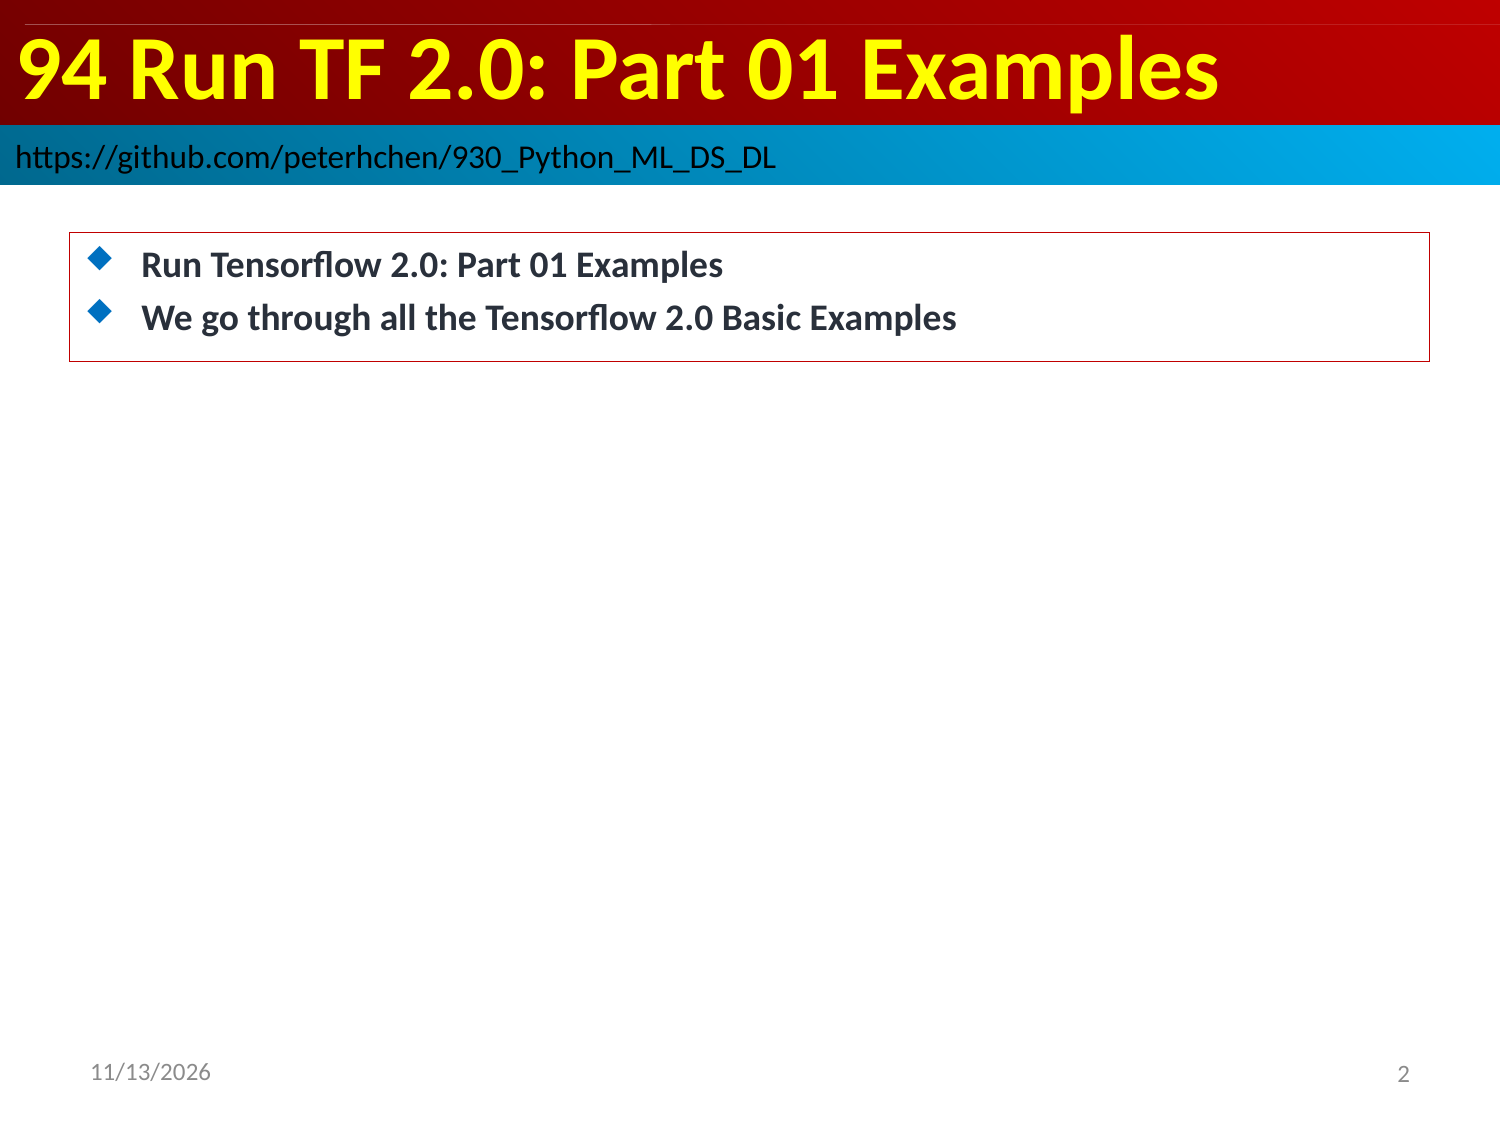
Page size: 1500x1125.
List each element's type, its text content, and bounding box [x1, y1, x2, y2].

title 94 Run TF 2.0: Part 01 Examples [0, 0, 1500, 125]
slide_number 2 [1074, 1042, 1425, 1103]
subtitle Run Tensorflow 2.0: Part 01 Examples We go through all the Tensorflow 2.0 Basic Examples [69, 232, 1430, 362]
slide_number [75, 1040, 425, 1101]
text_box https://github.com/peterhchen/930_Python_ML_DS_DL [0, 125, 1500, 185]
